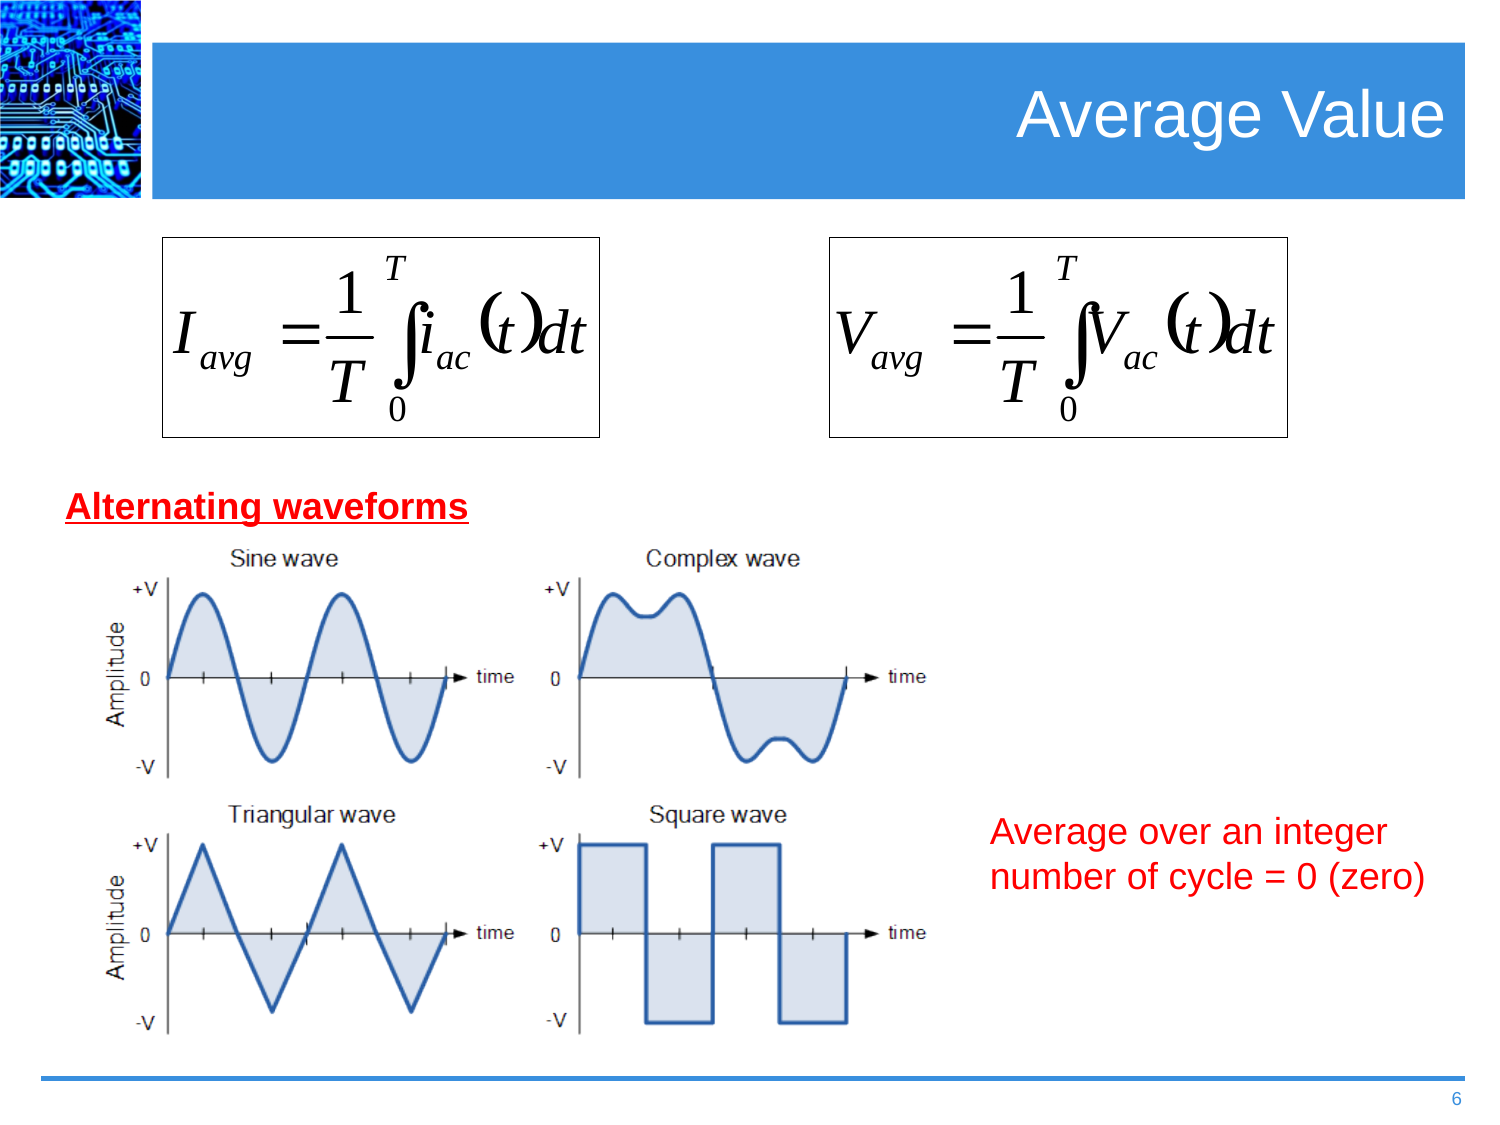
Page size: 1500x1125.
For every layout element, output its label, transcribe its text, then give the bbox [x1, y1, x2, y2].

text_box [162, 237, 600, 438]
picture [6, 176, 32, 197]
text_box Average over an integer number of cycle = 0 (zero) [975, 799, 1450, 905]
picture [1, 1, 140, 197]
text_box Alternating waveforms [49, 474, 519, 535]
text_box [829, 237, 1288, 438]
title Average Value [304, 54, 1463, 159]
slide_number 6 [1421, 1080, 1463, 1116]
picture [99, 542, 928, 1038]
